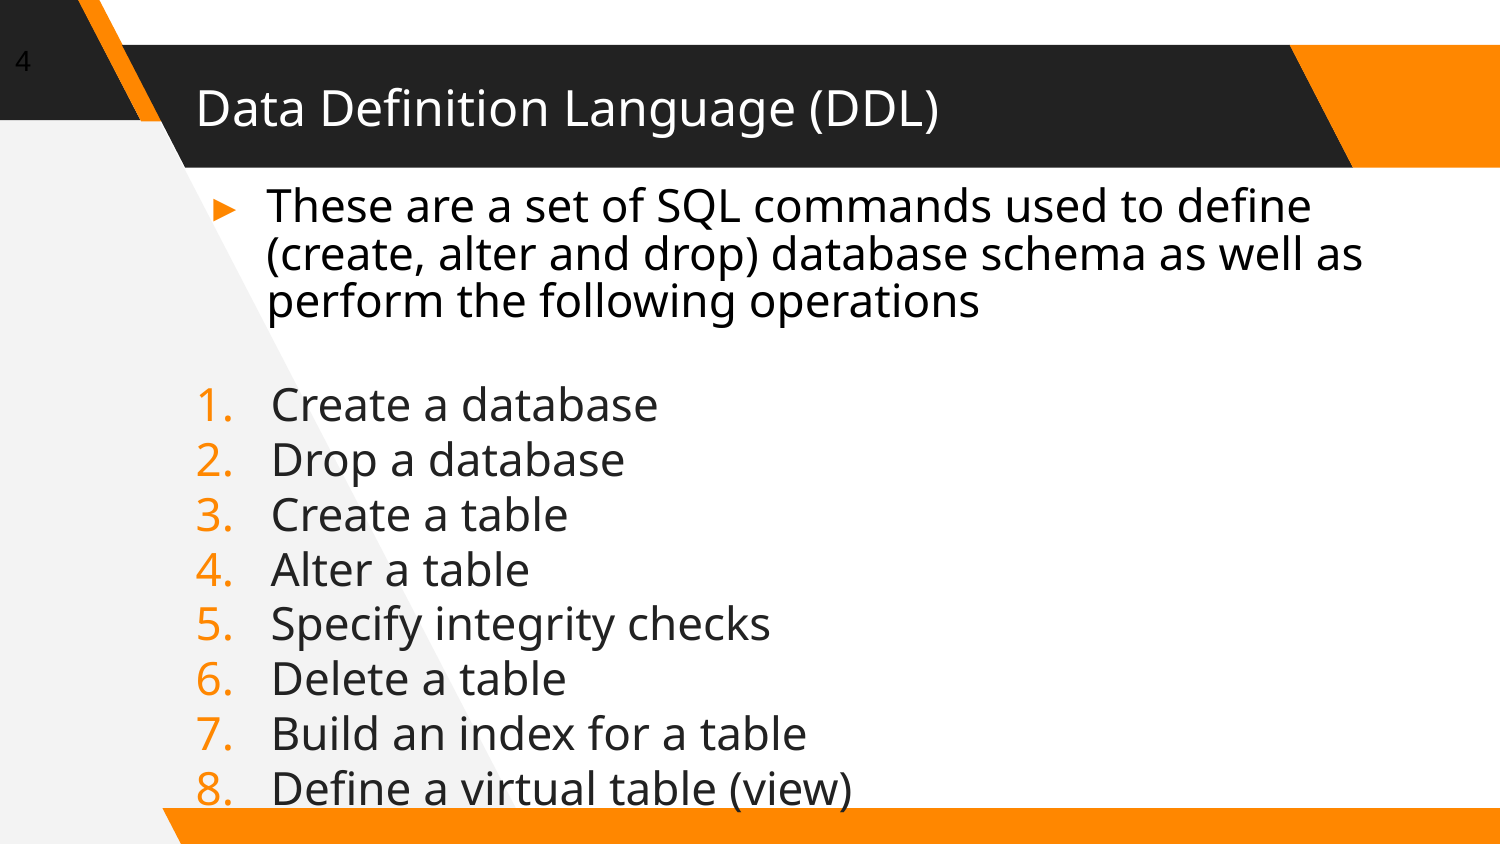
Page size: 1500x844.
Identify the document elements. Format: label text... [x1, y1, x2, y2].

slide_number 4 [0, 0, 98, 121]
list These are a set of SQL commands used to define (create, alter and drop) database schema as well as perform the following operations Create a database Drop a database Create a table Alter a table Specify integrity checks Delete a table Build an index for a table Define a virtual table (view) [180, 169, 1480, 774]
title Data Definition Language (DDL) [180, 44, 1424, 168]
